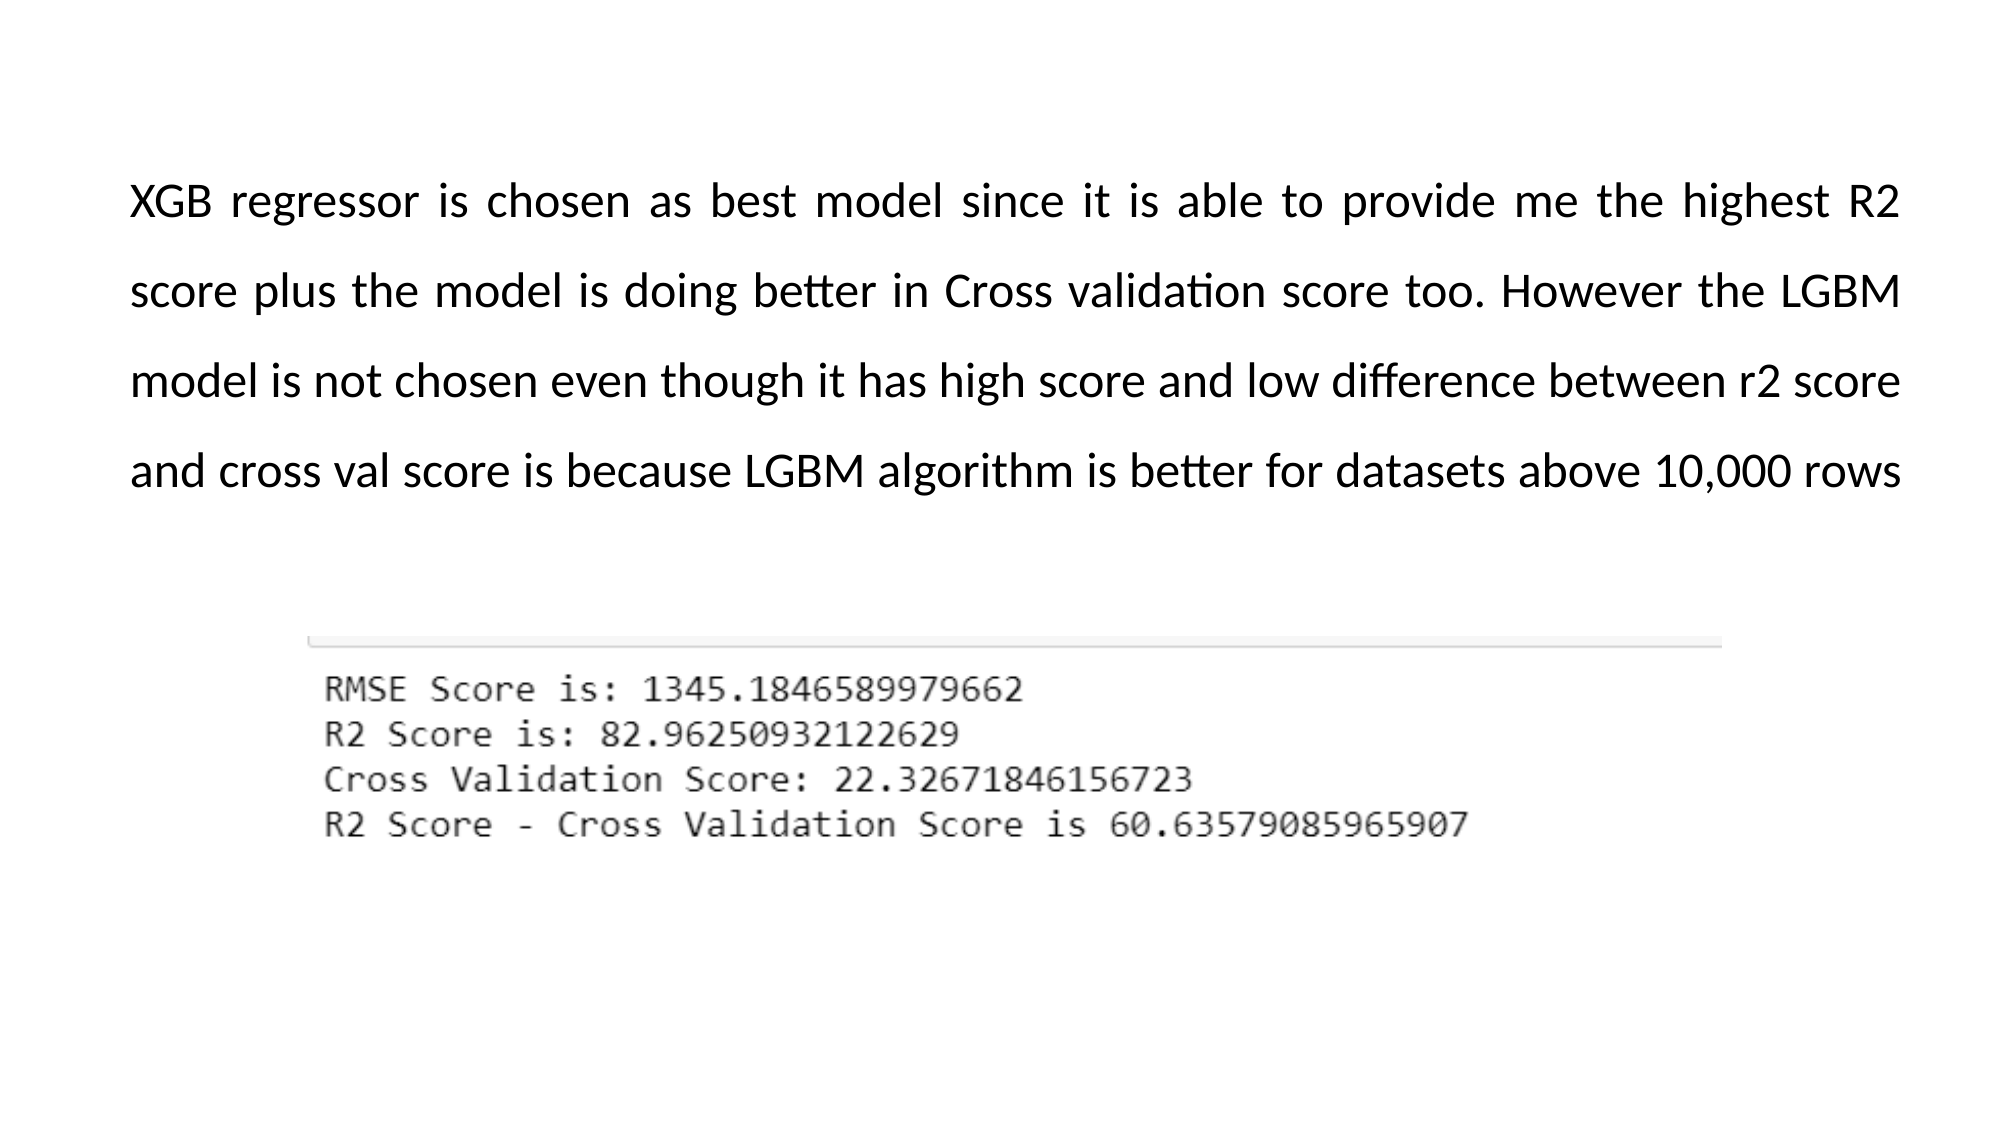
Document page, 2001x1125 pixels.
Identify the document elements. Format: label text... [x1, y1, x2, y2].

picture [306, 636, 1722, 876]
list XGB regressor is chosen as best model since it is able to provide me the highest R2 score plus the model is doing better in Cross validation score too. However the LGBM model is not chosen even though it has high score and low difference between r2 score and cross val score is because LGBM algorithm is better for datasets above 10,000 rows [77, 129, 1918, 585]
